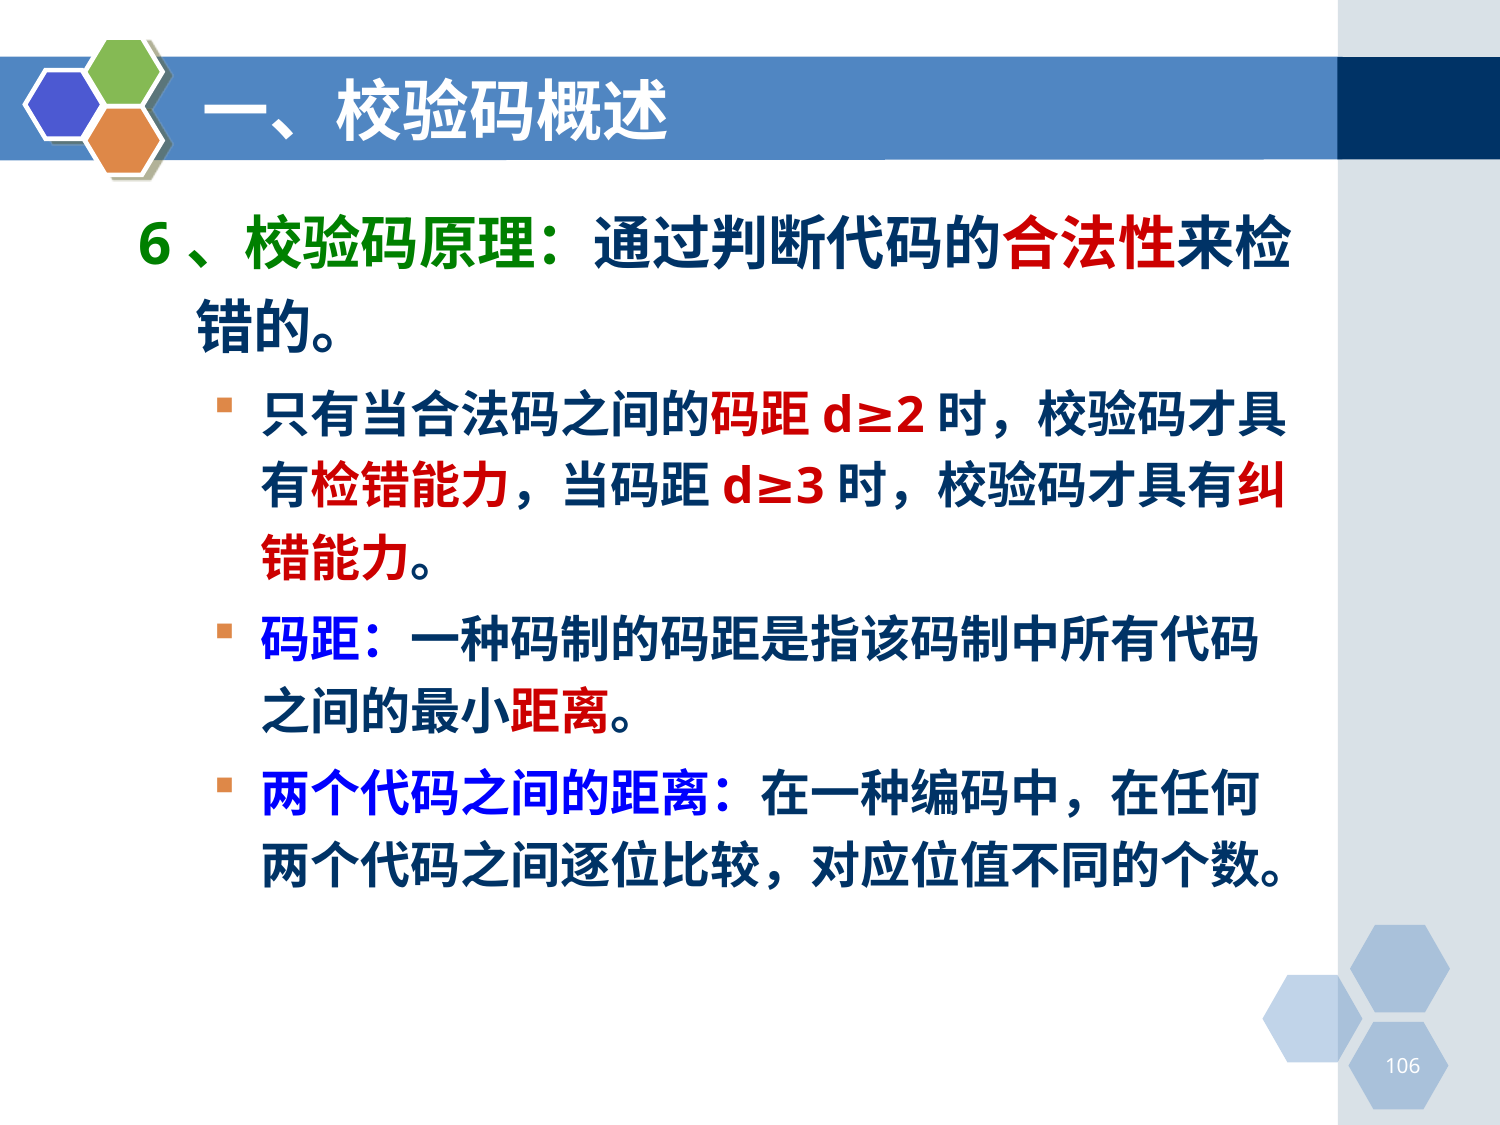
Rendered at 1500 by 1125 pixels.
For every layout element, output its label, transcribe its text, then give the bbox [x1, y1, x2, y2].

list 6、校验码原理：通过判断代码的合法性来检错的。 只有当合法码之间的码距d≥2时，校验码才具有检错能力，当码距d≥3时，校验码才具有纠错能力。 码距：一种码制的码距是指该码制中所有代码之间的最小距离。 两个代码之间的距离：在一种编码中，在任何两个代码之间逐位比较，对应位值不同的个数。 [123, 531, 1317, 964]
list 6、校验码原理：通过判断代码的合法性来检错的。 只有当合法码之间的码距d≥2时，校验码才具有检错能力，当码距d≥3时，校验码才具有纠错能力。 码距：一种码制的码距是指该码制中所有代码之间的最小距离。 两个代码之间的距离：在一种编码中，在任何两个代码之间逐位比较，对应位值不同的个数。 [123, 184, 1317, 530]
title 一、校验码概述 [187, 62, 1288, 155]
slide_number 106 [1360, 1044, 1436, 1083]
